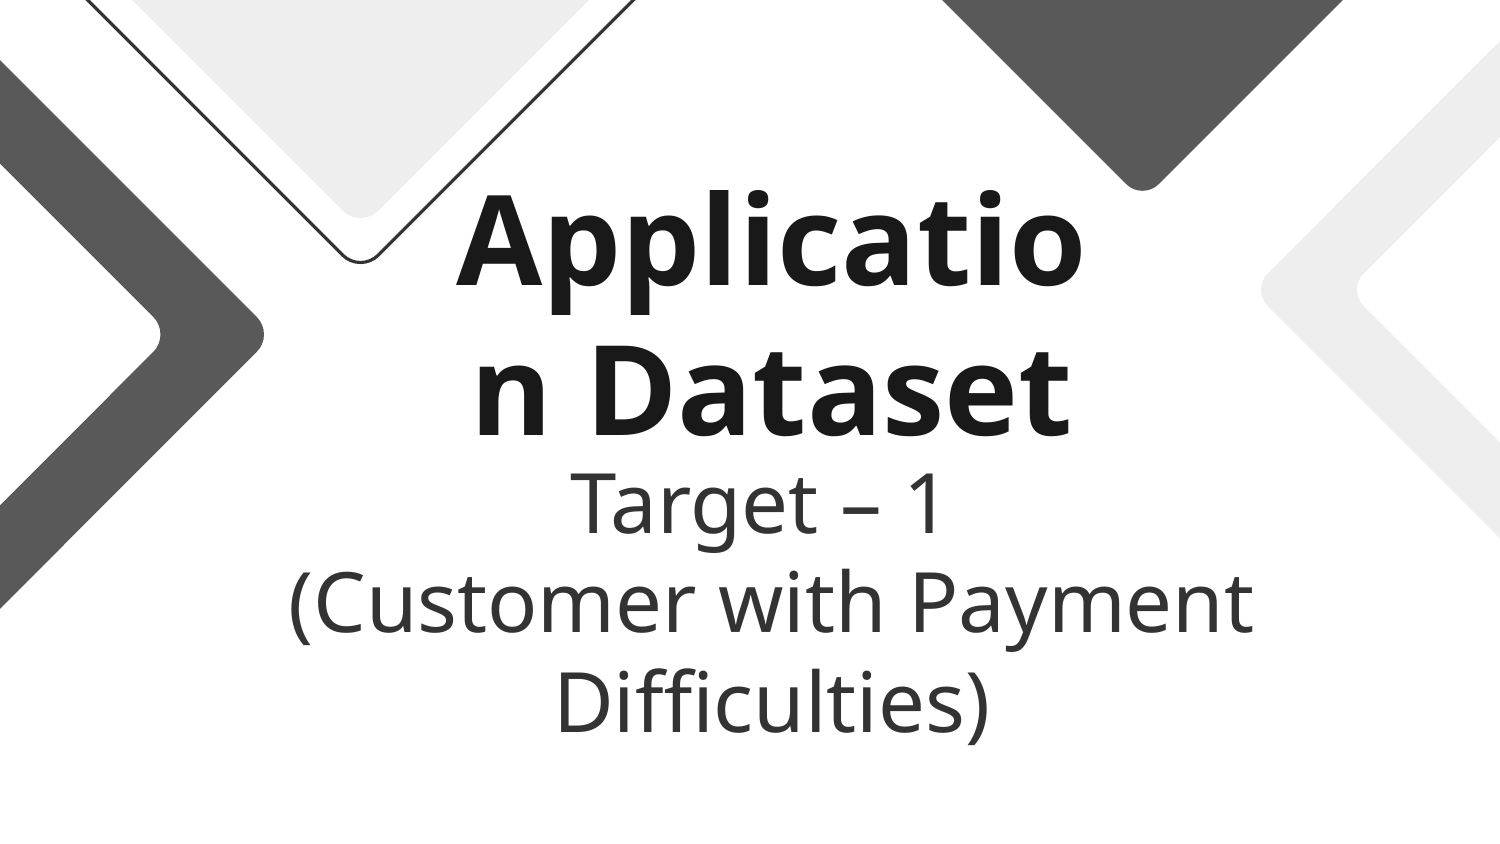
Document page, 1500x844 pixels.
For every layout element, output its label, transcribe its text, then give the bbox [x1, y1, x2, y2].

title Application Dataset [423, 241, 1120, 380]
title Target – 1 (Customer with Payment Difficulties) [119, 530, 1425, 669]
